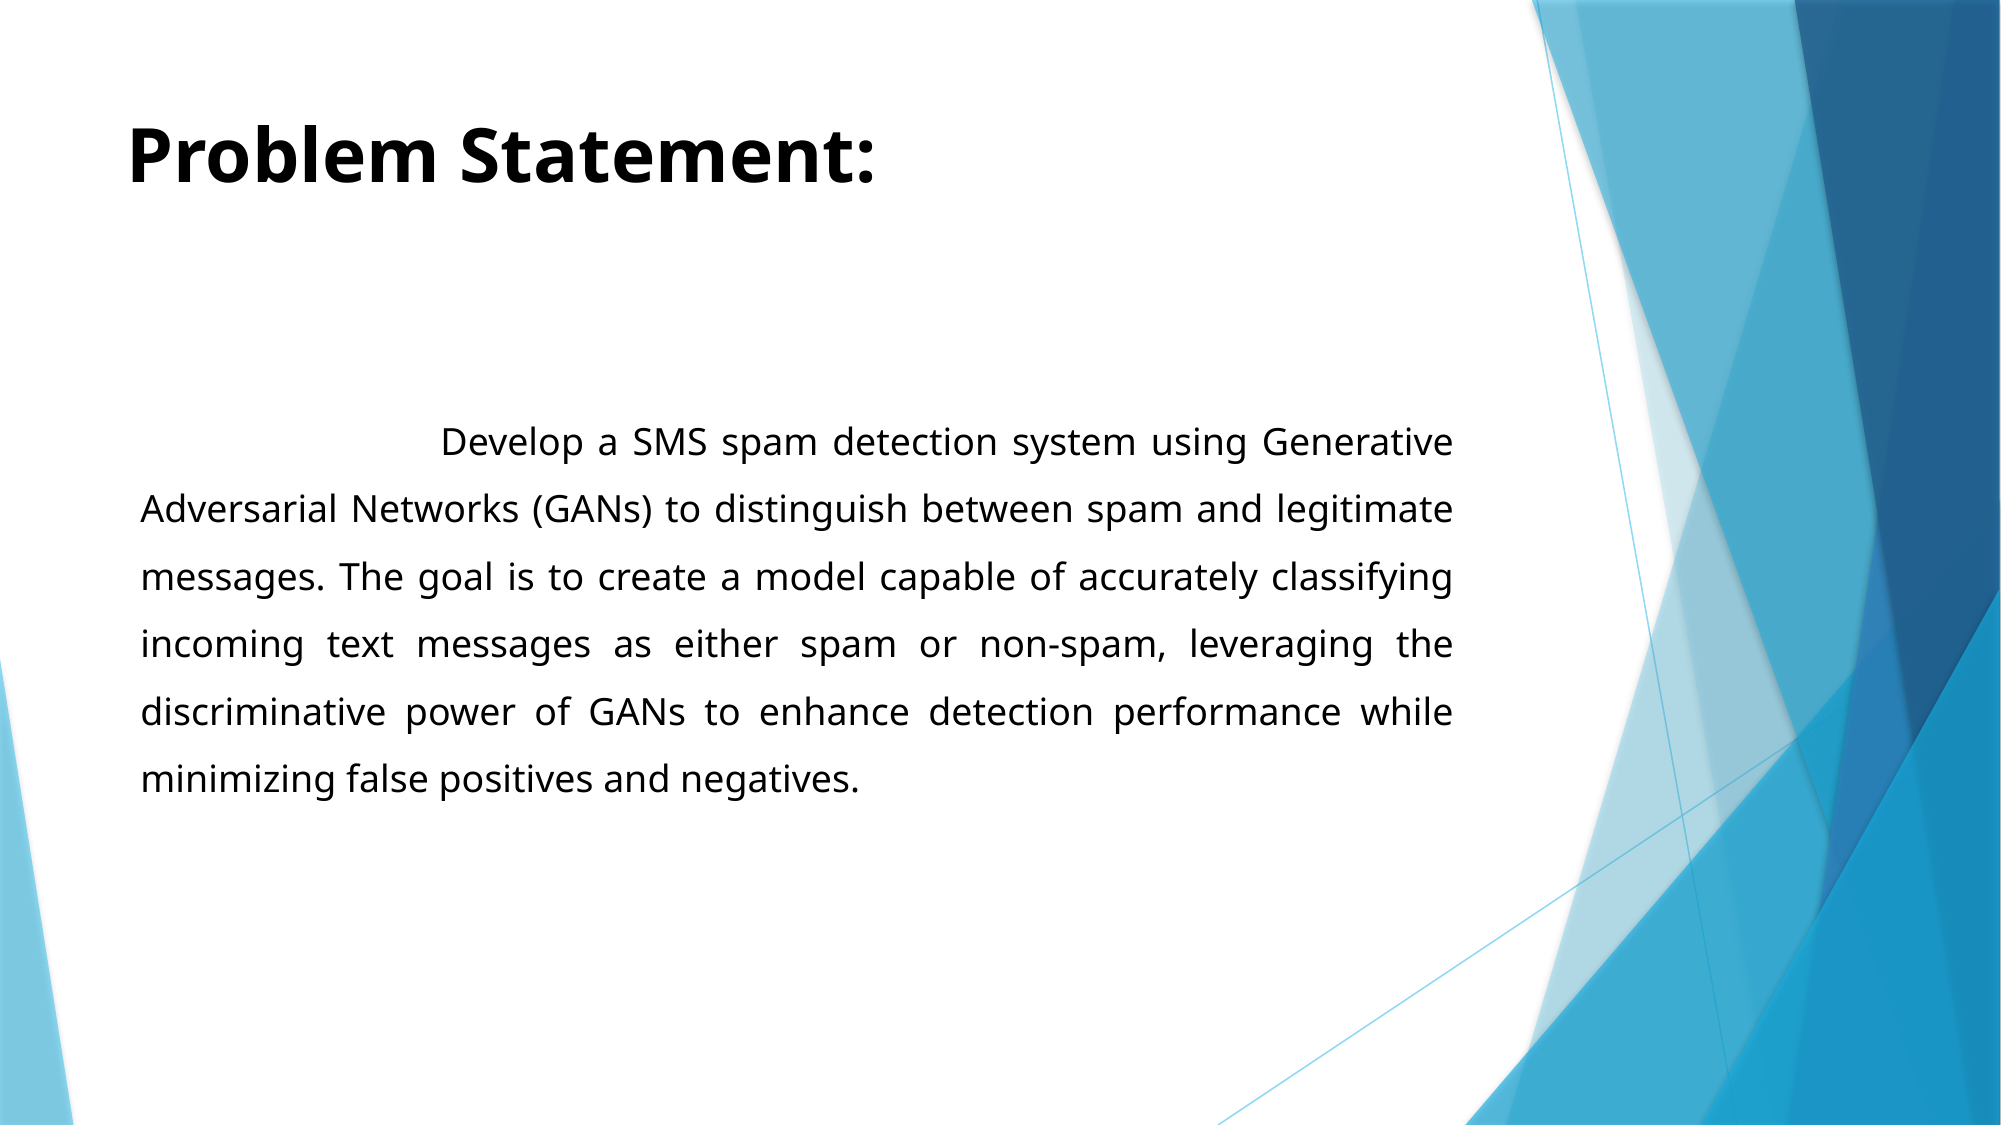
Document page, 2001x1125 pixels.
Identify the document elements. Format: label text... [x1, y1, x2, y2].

title Problem Statement: [111, 99, 1522, 317]
list Develop a SMS spam detection system using Generative Adversarial Networks (GANs) to distinguish between spam and legitimate messages. The goal is to create a model capable of accurately classifying incoming text messages as either spam or non-spam, leveraging the discriminative power of GANs to enhance detection performance while minimizing false positives and negatives. [59, 316, 1471, 954]
